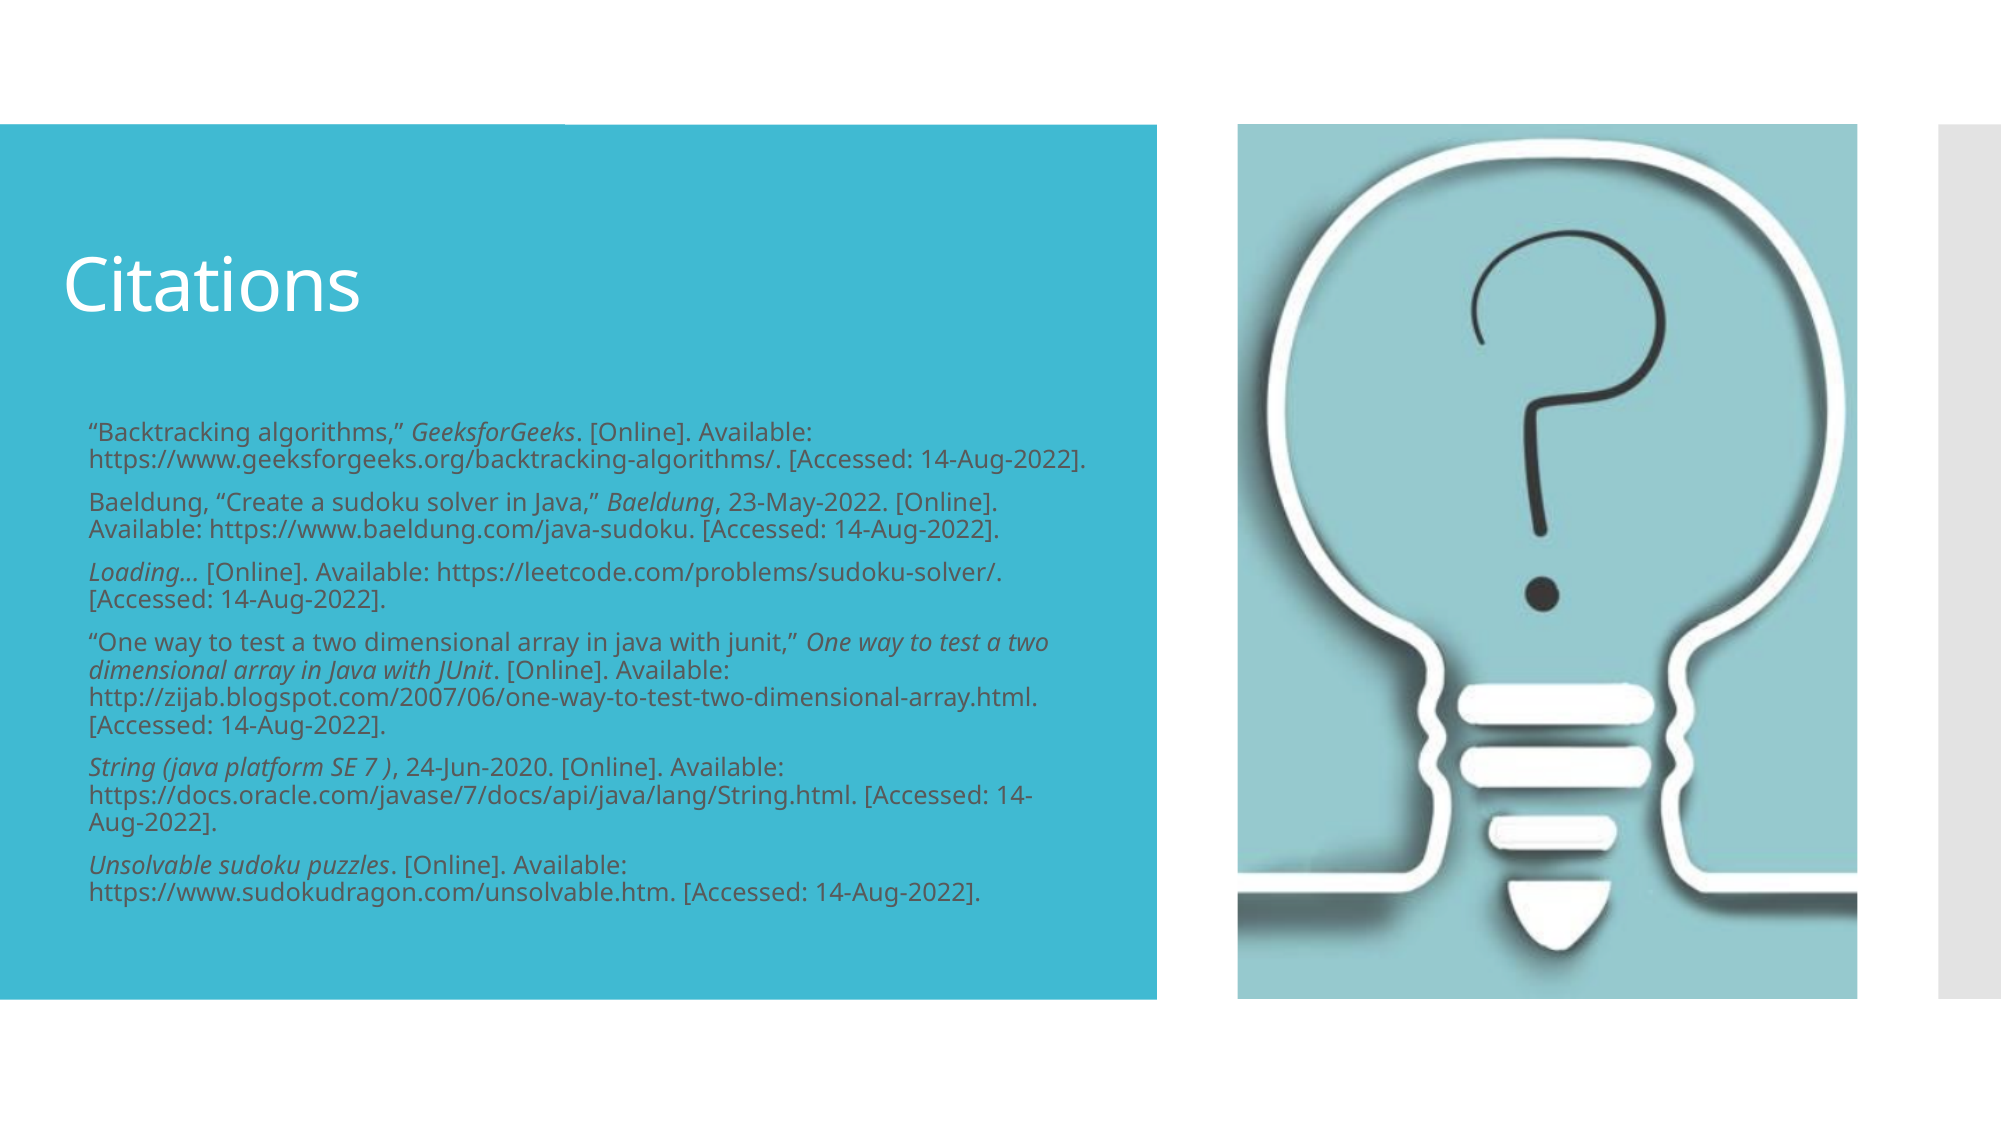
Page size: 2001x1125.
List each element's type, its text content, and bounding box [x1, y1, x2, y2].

list “Backtracking algorithms,” GeeksforGeeks. [Online]. Available: https://www.geeksforgeeks.org/backtracking-algorithms/. [Accessed: 14-Aug-2022]. Baeldung, “Create a sudoku solver in Java,” Baeldung, 23-May-2022. [Online]. Available: https://www.baeldung.com/java-sudoku. [Accessed: 14-Aug-2022]. Loading... [Online]. Available: https://leetcode.com/problems/sudoku-solver/. [Accessed: 14-Aug-2022]. “One way to test a two dimensional array in java with junit,” One way to test a two dimensional array in Java with JUnit. [Online]. Available: http://zijab.blogspot.com/2007/06/one-way-to-test-two-dimensional-array.html. [Accessed: 14-Aug-2022]. String (java platform SE 7 ), 24-Jun-2020. [Online]. Available: https://docs.oracle.com/javase/7/docs/api/java/lang/String.html. [Accessed: 14-Aug-2022]. Unsolvable sudoku puzzles. [Online]. Available: https://www.sudokudragon.com/unsolvable.htm. [Accessed: 14-Aug-2022]. [47, 411, 1106, 949]
picture [1237, 124, 1858, 1000]
title Citations [47, 184, 1106, 391]
text_box [0, 124, 1158, 1000]
